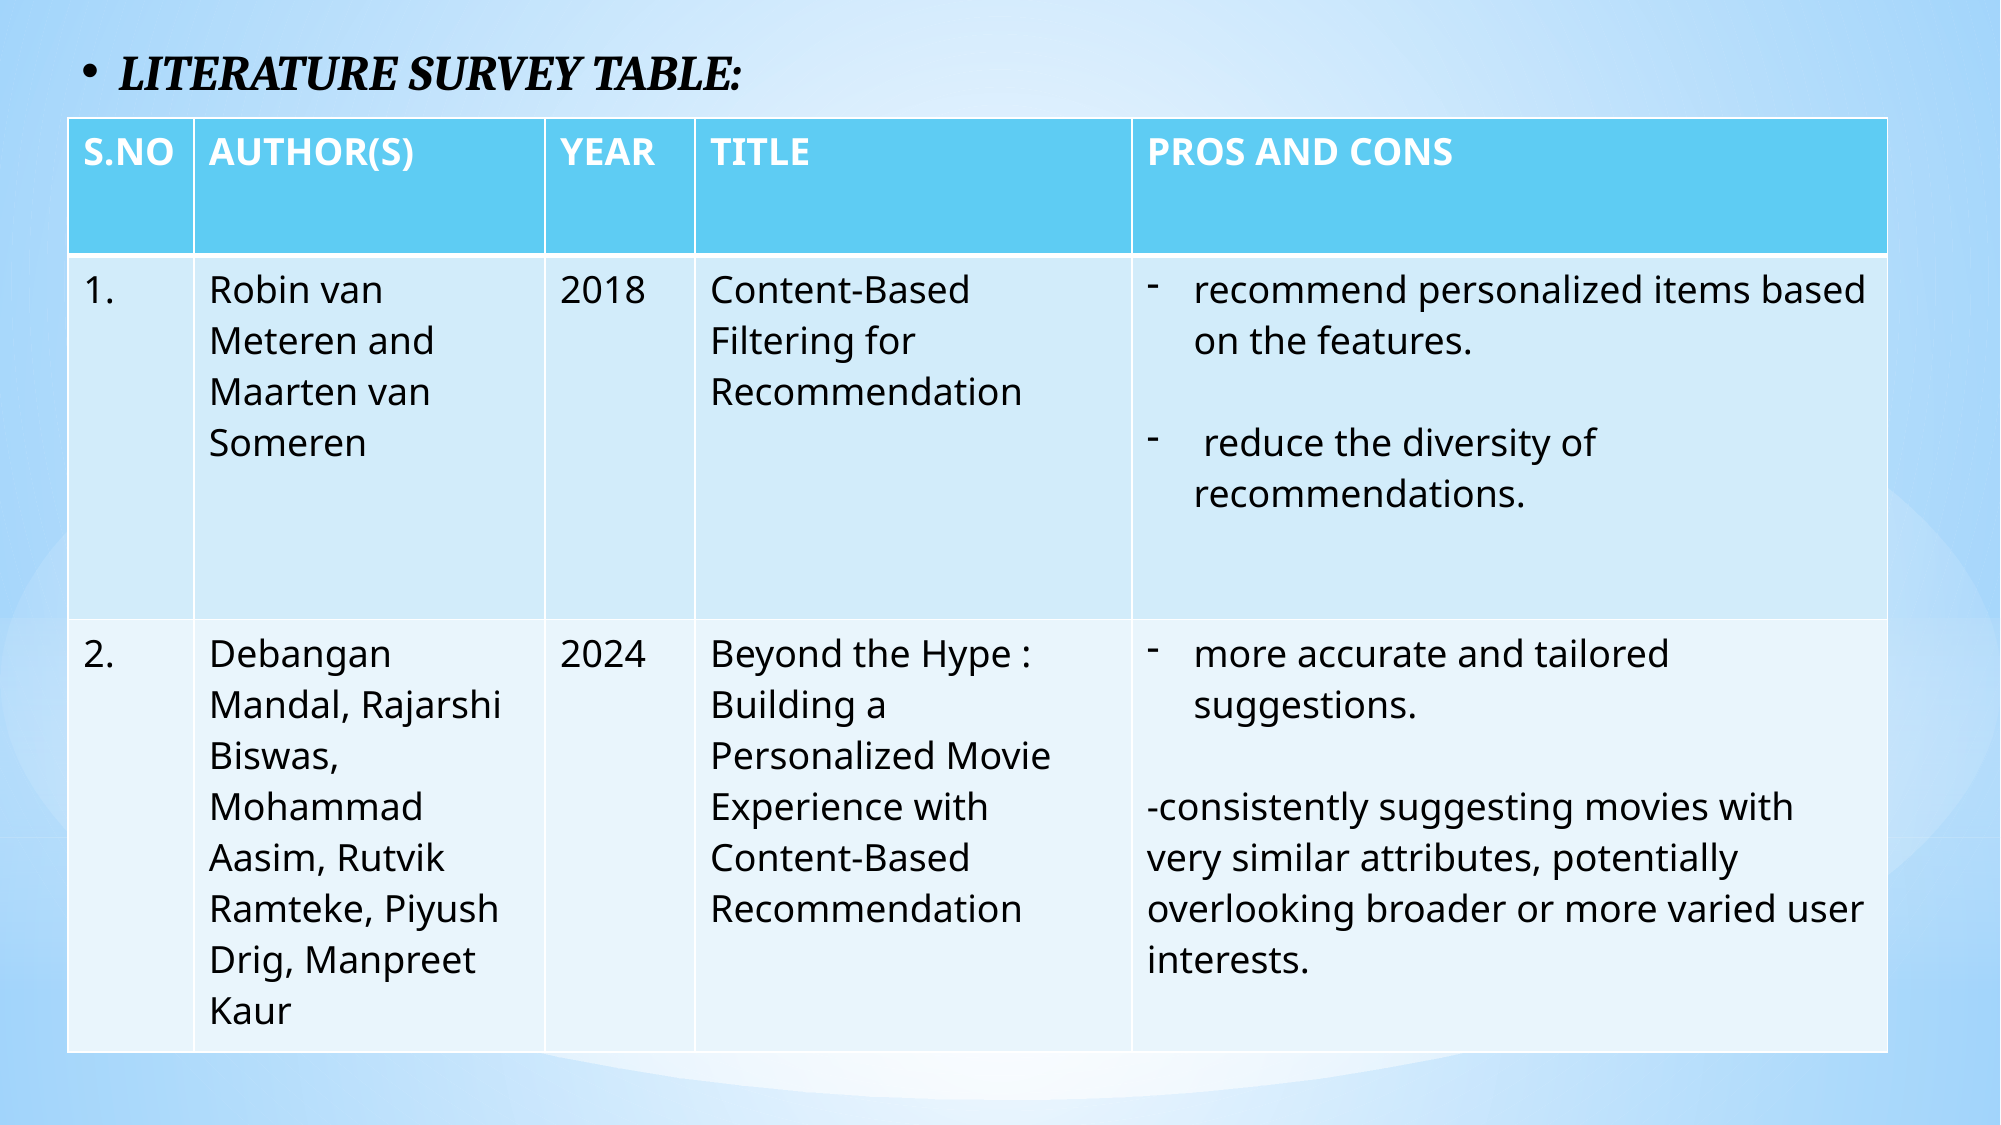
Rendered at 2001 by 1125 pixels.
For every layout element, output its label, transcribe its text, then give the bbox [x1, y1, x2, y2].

table_cell more accurate and tailored suggestions. -consistently suggesting movies with very similar attributes, potentially overlooking broader or more varied user interests. [1133, 620, 1887, 1051]
table_header PROS AND CONS [1133, 119, 1887, 253]
table_cell Beyond the Hype : Building a Personalized Movie Experience with Content-Based Recommendation [696, 620, 1131, 1051]
table_header TITLE [696, 119, 1131, 253]
table_cell Robin van Meteren and Maarten van Someren [195, 258, 544, 619]
text_box LITERATURE SURVEY TABLE: [28, 20, 1748, 259]
table_cell 1. [69, 258, 193, 619]
table_cell 2018 [546, 258, 694, 619]
table_cell 2. [69, 620, 193, 1051]
table_cell recommend personalized items based on the features. reduce the diversity of recommendations. [1133, 258, 1887, 619]
table_cell Content-Based Filtering for Recommendation [696, 258, 1131, 619]
table_header AUTHOR(S) [195, 119, 544, 253]
table_cell Debangan Mandal, Rajarshi Biswas, Mohammad Aasim, Rutvik Ramteke, Piyush Drig, Manpreet Kaur [195, 620, 544, 1051]
table_header YEAR [546, 119, 694, 253]
table_cell 2024 [546, 620, 694, 1051]
table_header S.NO [69, 119, 193, 253]
